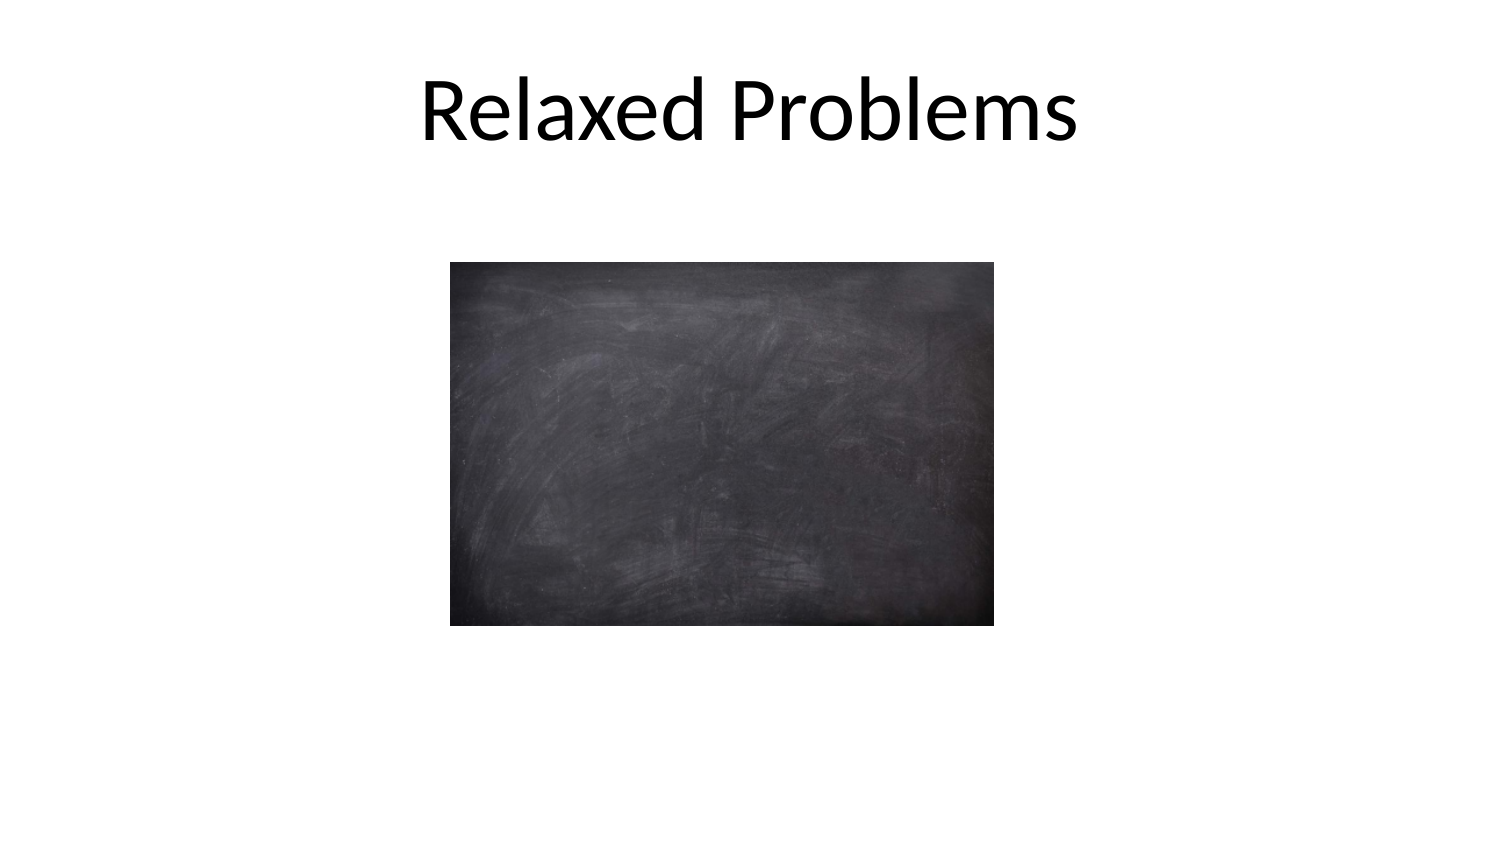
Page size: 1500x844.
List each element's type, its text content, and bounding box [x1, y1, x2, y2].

title Relaxed Problems [75, 33, 1425, 175]
picture [449, 262, 994, 626]
